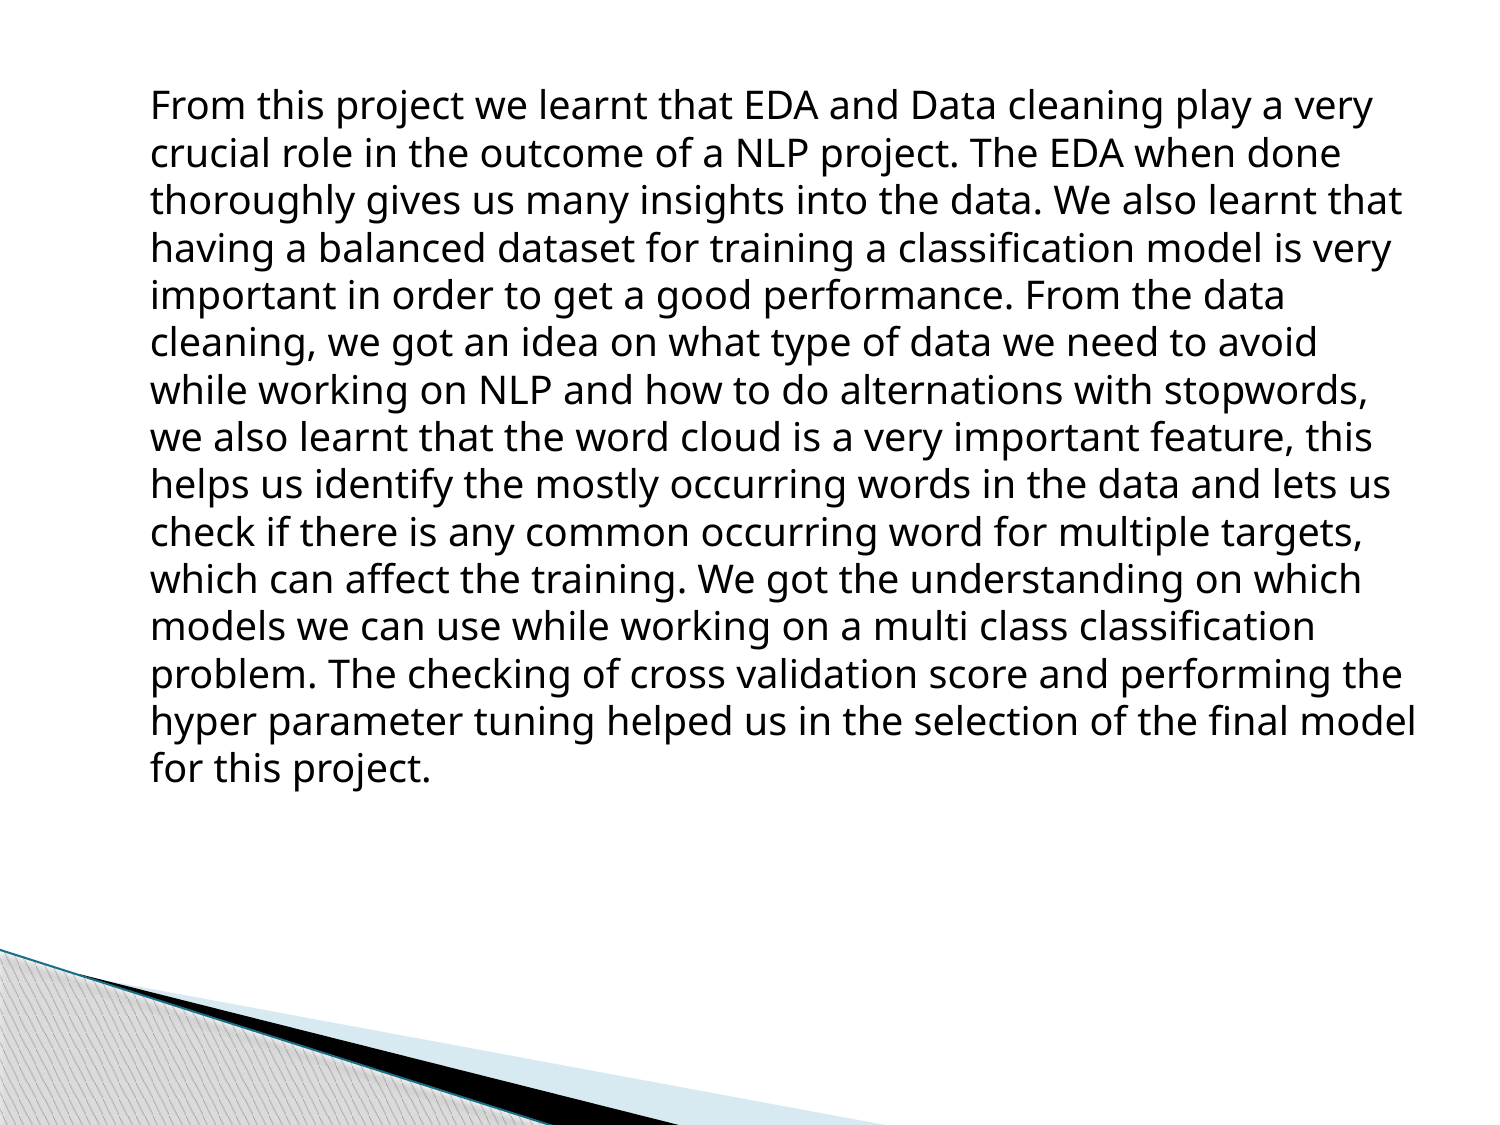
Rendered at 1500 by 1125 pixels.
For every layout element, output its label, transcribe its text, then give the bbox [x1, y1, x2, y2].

list From this project we learnt that EDA and Data cleaning play a very crucial role in the outcome of a NLP project. The EDA when done thoroughly gives us many insights into the data. We also learnt that having a balanced dataset for training a classification model is very important in order to get a good performance. From the data cleaning, we got an idea on what type of data we need to avoid while working on NLP and how to do alternations with stopwords, we also learnt that the word cloud is a very important feature, this helps us identify the mostly occurring words in the data and lets us check if there is any common occurring word for multiple targets, which can affect the training. We got the understanding on which models we can use while working on a multi class classification problem. The checking of cross validation score and performing the hyper parameter tuning helped us in the selection of the final model for this project. [75, 70, 1442, 1090]
